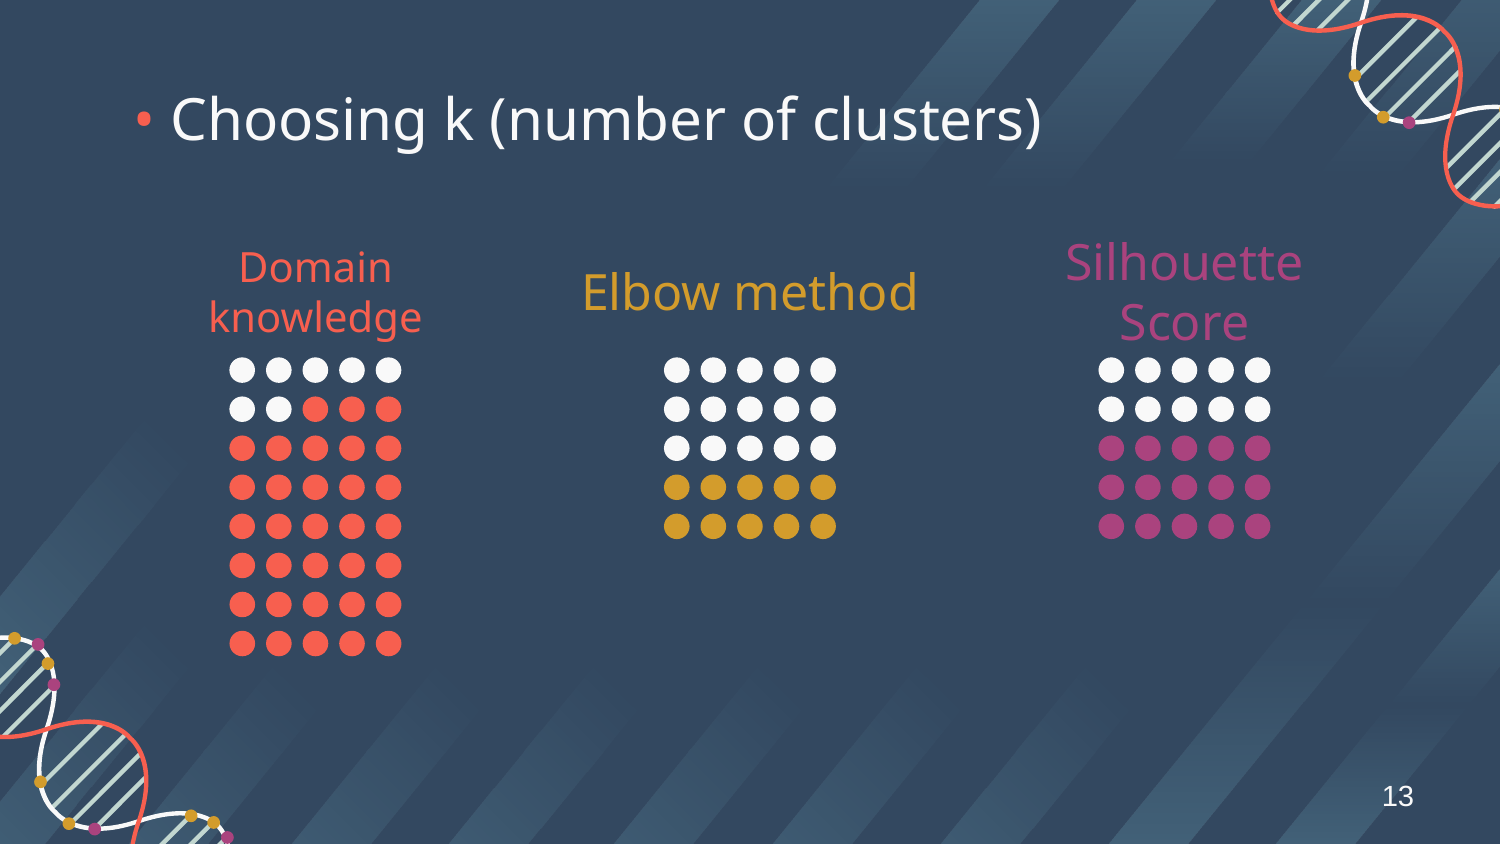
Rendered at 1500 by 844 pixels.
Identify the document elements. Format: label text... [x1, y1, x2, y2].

title Domain knowledge [127, 251, 504, 330]
title Elbow method [561, 251, 939, 330]
title Silhouette Score [996, 251, 1373, 330]
text_box 13 [1361, 770, 1435, 820]
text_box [1098, 357, 1271, 540]
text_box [663, 357, 837, 540]
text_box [229, 357, 402, 540]
title • Choosing k (number of clusters) [118, 67, 1382, 165]
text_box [229, 552, 402, 657]
